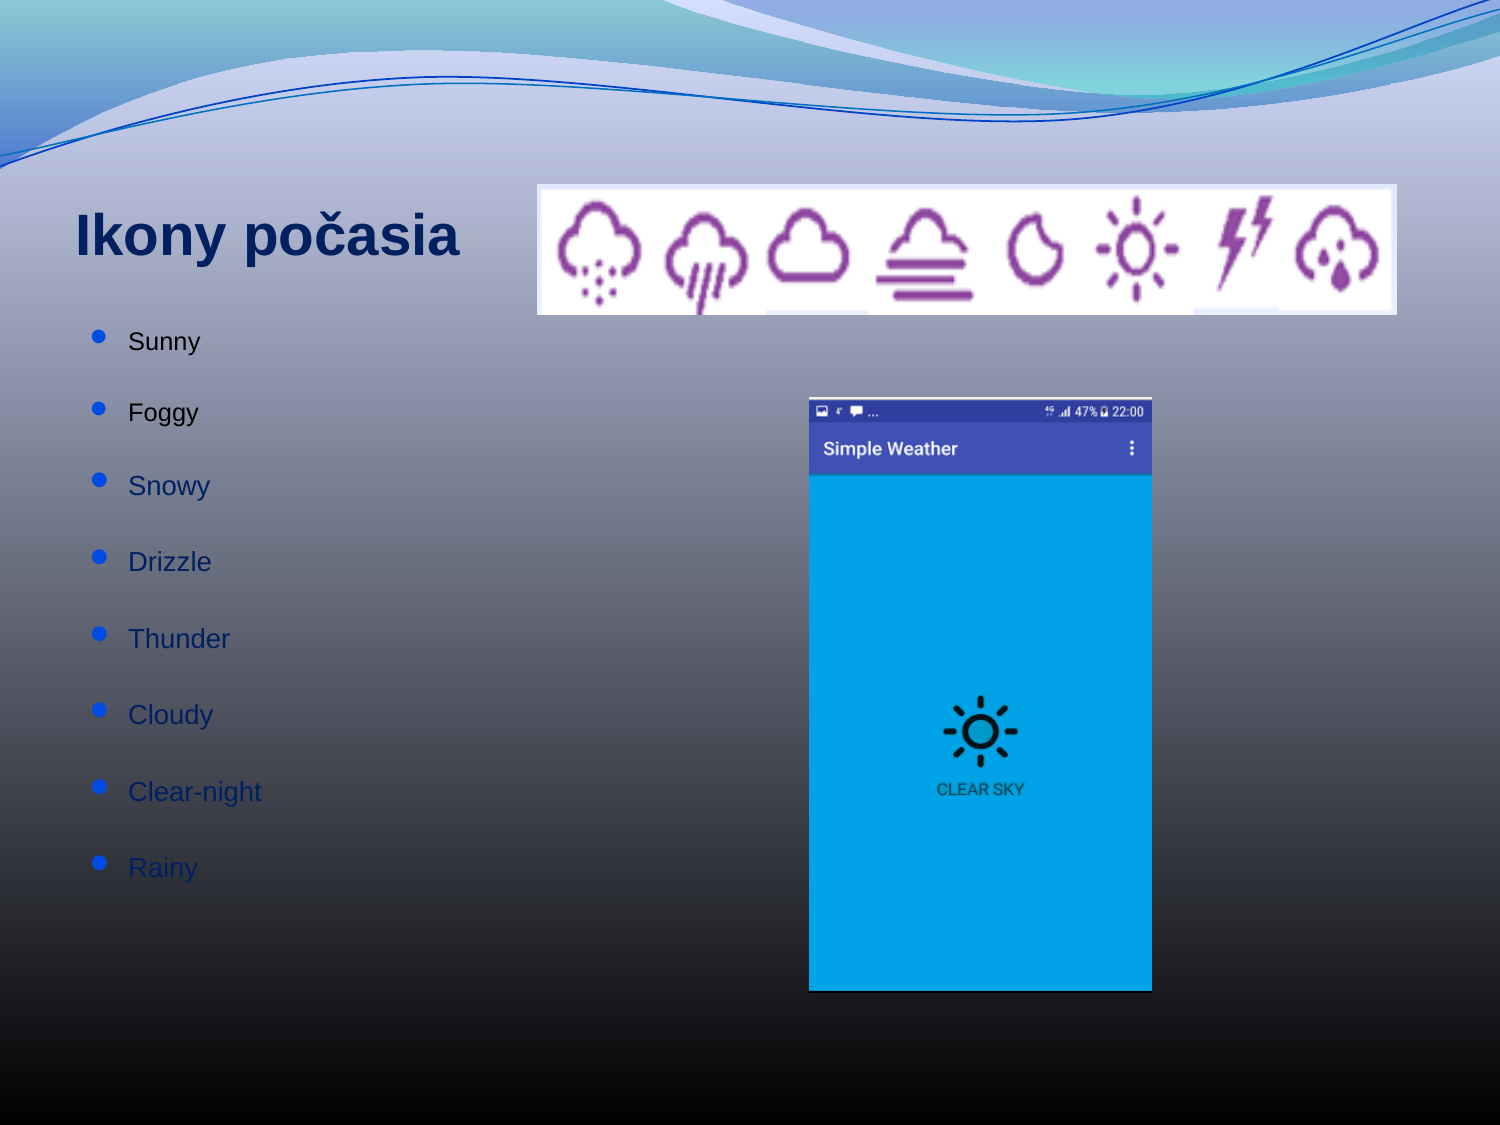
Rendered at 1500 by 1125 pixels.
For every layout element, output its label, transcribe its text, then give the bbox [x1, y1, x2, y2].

list Sunny Foggy Snowy Drizzle Thunder Cloudy Clear-night Rainy [75, 317, 1425, 894]
picture [964, 715, 997, 747]
picture [955, 749, 962, 756]
picture [999, 749, 1006, 756]
picture [955, 707, 963, 714]
picture [998, 707, 1006, 714]
picture [808, 396, 1153, 473]
title Ikony počasia [75, 115, 1425, 268]
picture [536, 183, 1398, 315]
